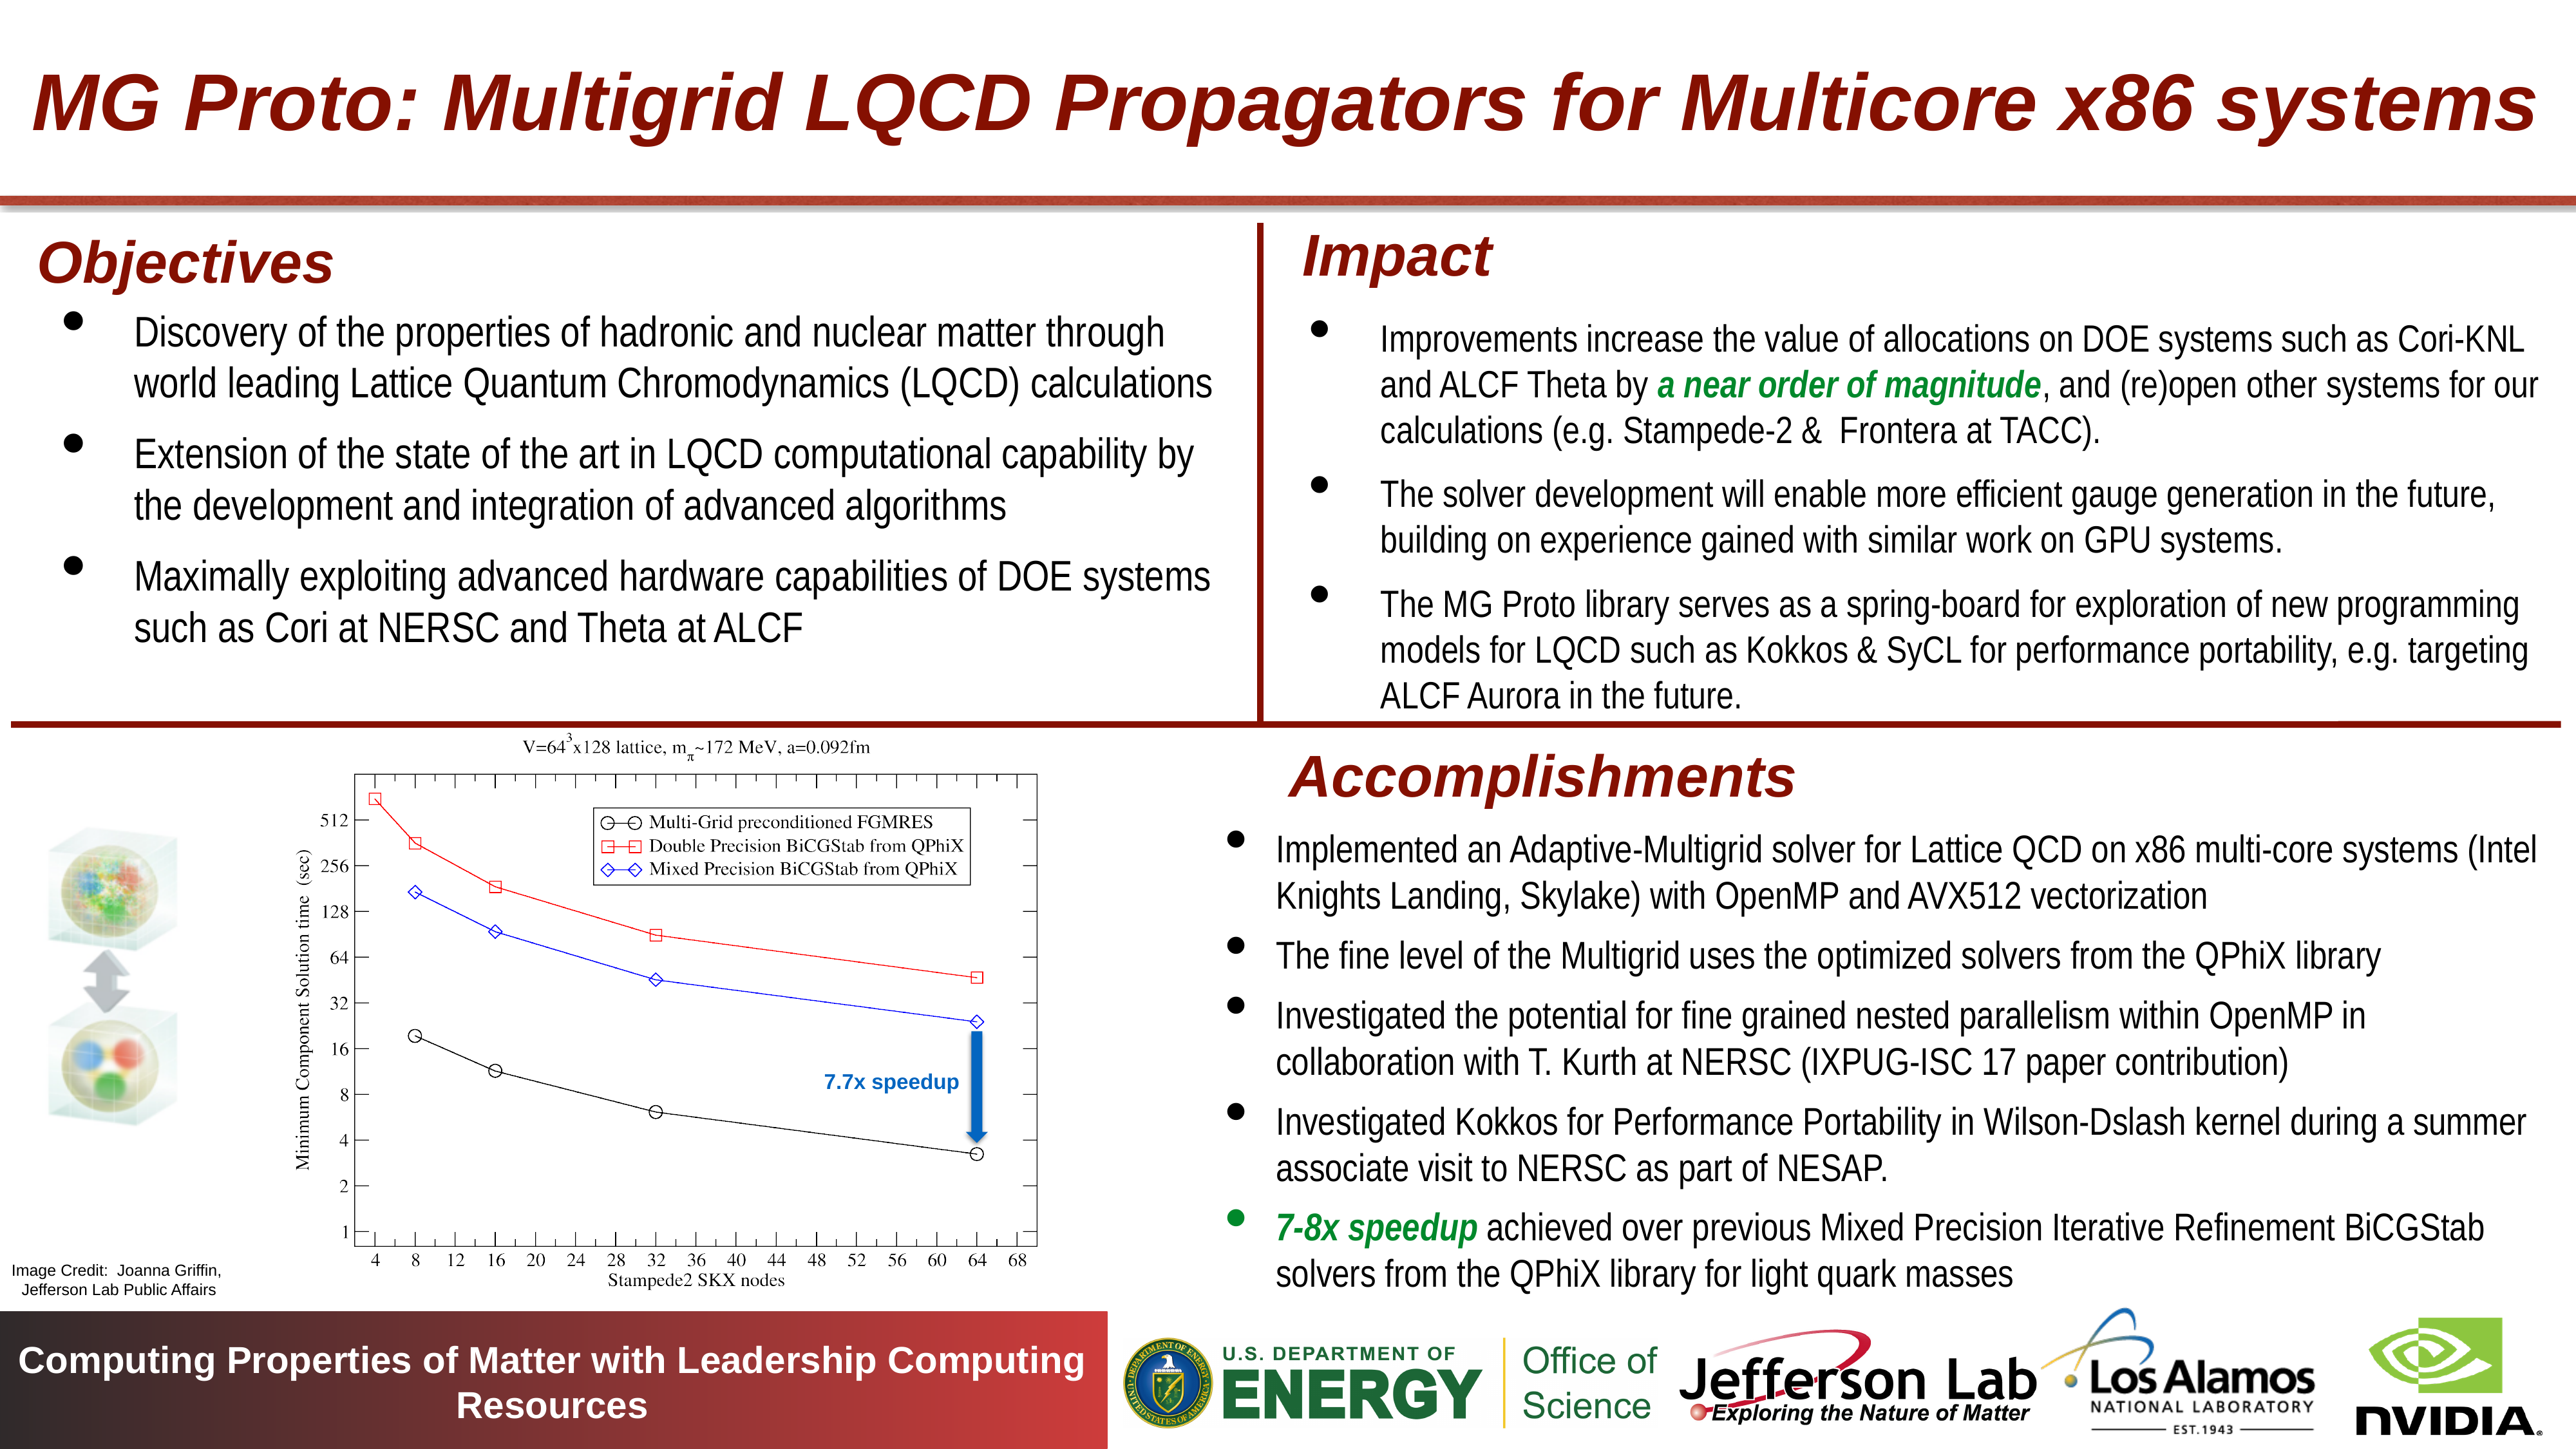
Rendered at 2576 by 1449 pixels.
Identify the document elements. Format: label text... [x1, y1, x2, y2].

text_box Accomplishments [1283, 732, 1803, 814]
text_box Objectives [31, 218, 341, 300]
text_box Improvements increase the value of allocations on DOE systems such as Cori-KNL and ALCF Theta by a near order of magnitude, and (re)open other systems for our calculations (e.g. Stampede-2 & Frontera at TACC). The solver development will enable more efficient gauge generation in the future, building on experience gained with similar work on GPU systems. The MG Proto library serves as a spring-board for exploration of new programming models for LQCD such as Kokkos & SyCL for performance portability, e.g. targeting ALCF Aurora in the future. [1274, 308, 2559, 724]
title MG Proto: Multigrid LQCD Propagators for Multicore x86 systems [0, 17, 2576, 179]
list Discovery of the properties of hadronic and nuclear matter through world leading Lattice Quantum Chromodynamics (LQCD) calculations Extension of the state of the art in LQCD computational capability by the development and integration of advanced algorithms Maximally exploiting advanced hardware capabilities of DOE systems such as Cori at NERSC and Theta at ALCF [26, 298, 1226, 710]
picture [0, 196, 2576, 205]
picture [0, 811, 231, 1153]
text_box Implemented an Adaptive-Multigrid solver for Lattice QCD on x86 multi-core systems (Intel Knights Landing, Skylake) with OpenMP and AVX512 vectorization The fine level of the Multigrid uses the optimized solvers from the QPhiX library Investigated the potential for fine grained nested parallelism within OpenMP in collaboration with T. Kurth at NERSC (IXPUG-ISC 17 paper contribution) Investigated Kokkos for Performance Portability in Wilson-Dslash kernel during a summer associate visit to NERSC as part of NESAP. 7-8x speedup achieved over previous Mixed Precision Iterative Refinement BiCGStab solvers from the QPhiX library for light quark masses [1200, 818, 2561, 1305]
text_box Impact [1296, 211, 1498, 293]
text_box Image Credit: Joanna Griffin, Jefferson Lab Public Affairs [0, 1255, 239, 1304]
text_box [252, 672, 1135, 1347]
picture [1123, 1305, 2329, 1449]
picture [2356, 1318, 2543, 1435]
